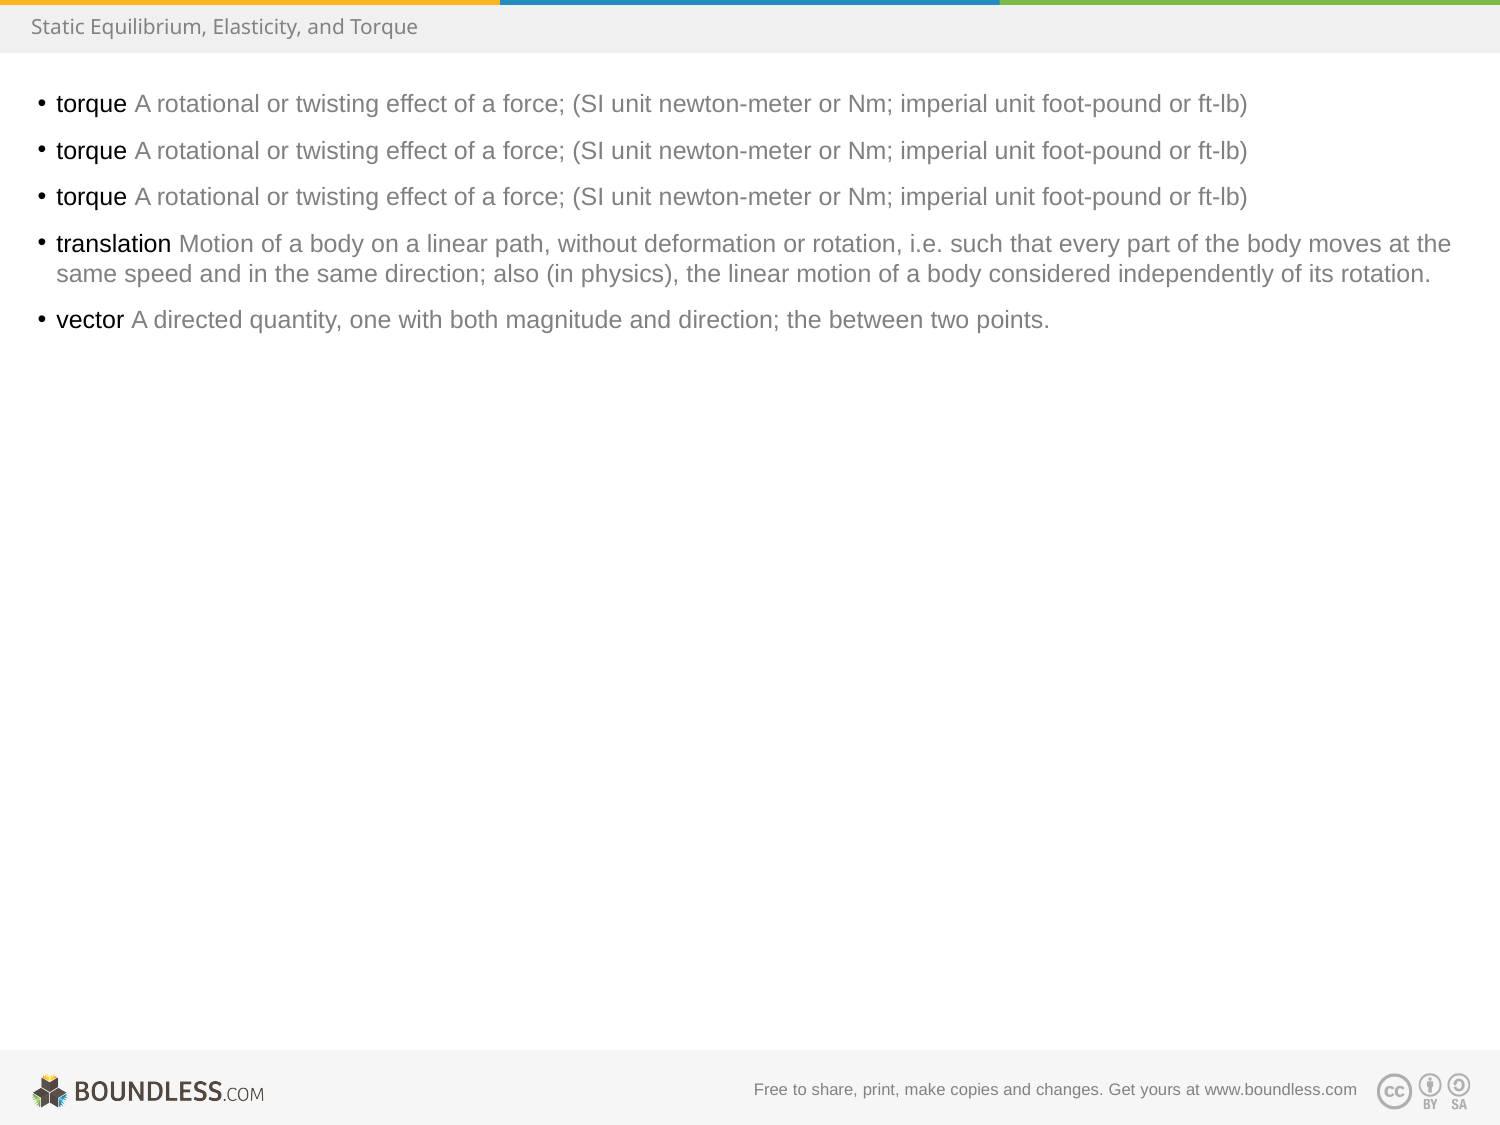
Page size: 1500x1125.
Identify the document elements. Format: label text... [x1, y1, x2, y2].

picture [30, 1072, 265, 1109]
text_box [0, 2, 1500, 54]
list torque A rotational or twisting effect of a force; (SI unit newton-meter or Nm; imperial unit foot-pound or ft-lb) torque A rotational or twisting effect of a force; (SI unit newton-meter or Nm; imperial unit foot-pound or ft-lb) torque A rotational or twisting effect of a force; (SI unit newton-meter or Nm; imperial unit foot-pound or ft-lb) translation Motion of a body on a linear path, without deformation or rotation, i.e. such that every part of the body moves at the same speed and in the same direction; also (in physics), the linear motion of a body considered independently of its rotation. vector A directed quantity, one with both magnitude and direction; the between two points. [37, 87, 1463, 1050]
text_box Free to share, print, make copies and changes. Get yours at www.boundless.com [649, 1079, 1359, 1113]
text_box [0, 1050, 1500, 1125]
text_box Static Equilibrium, Elasticity, and Torque [31, 13, 1475, 38]
picture [1372, 1070, 1476, 1113]
